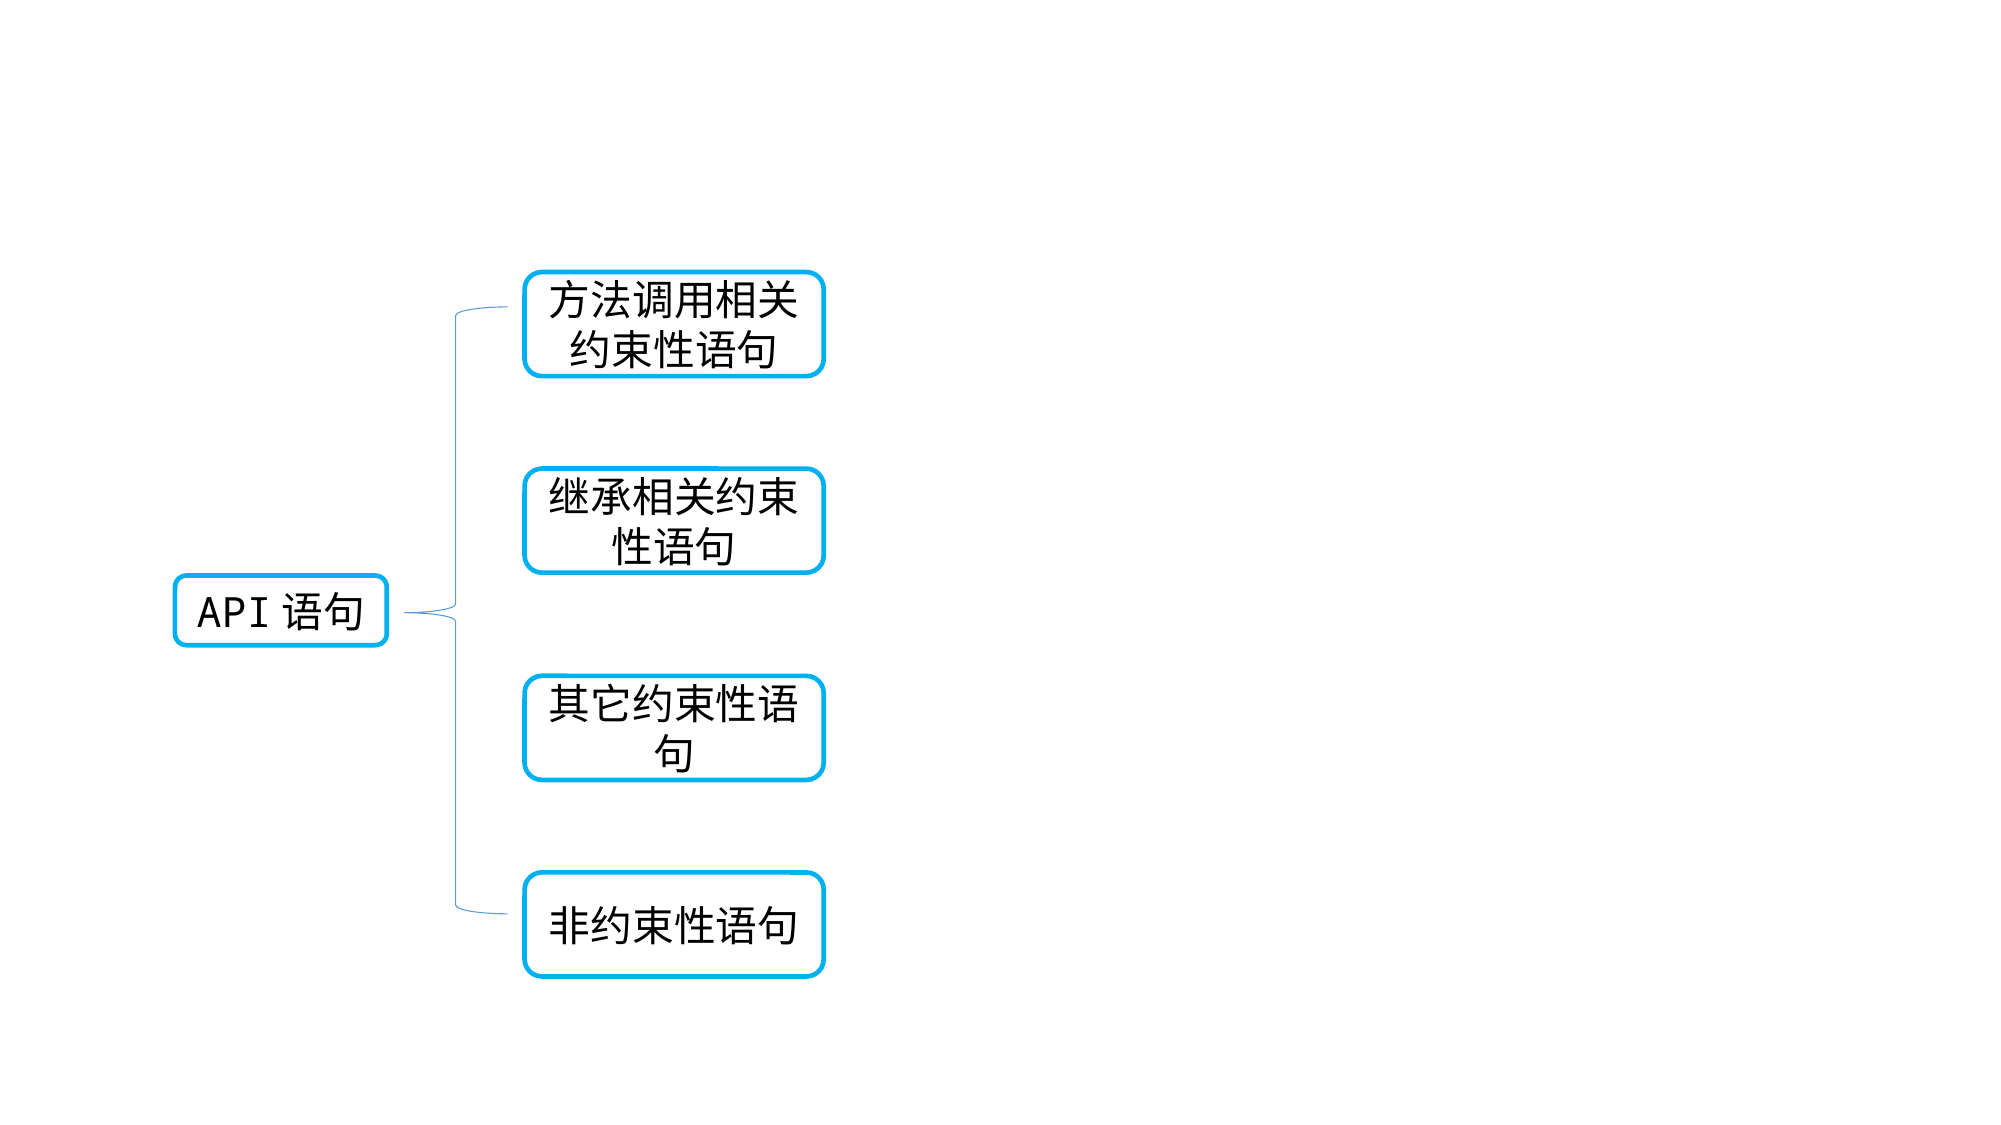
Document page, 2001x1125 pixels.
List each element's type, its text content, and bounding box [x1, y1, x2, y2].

text_box 非约束性语句 [523, 871, 825, 978]
text_box 方法调用相关约束性语句 [523, 270, 825, 378]
text_box 继承相关约束性语句 [523, 467, 825, 574]
text_box 其它约束性语句 [523, 674, 825, 781]
text_box API语句 [173, 574, 388, 647]
text_box [403, 306, 508, 915]
